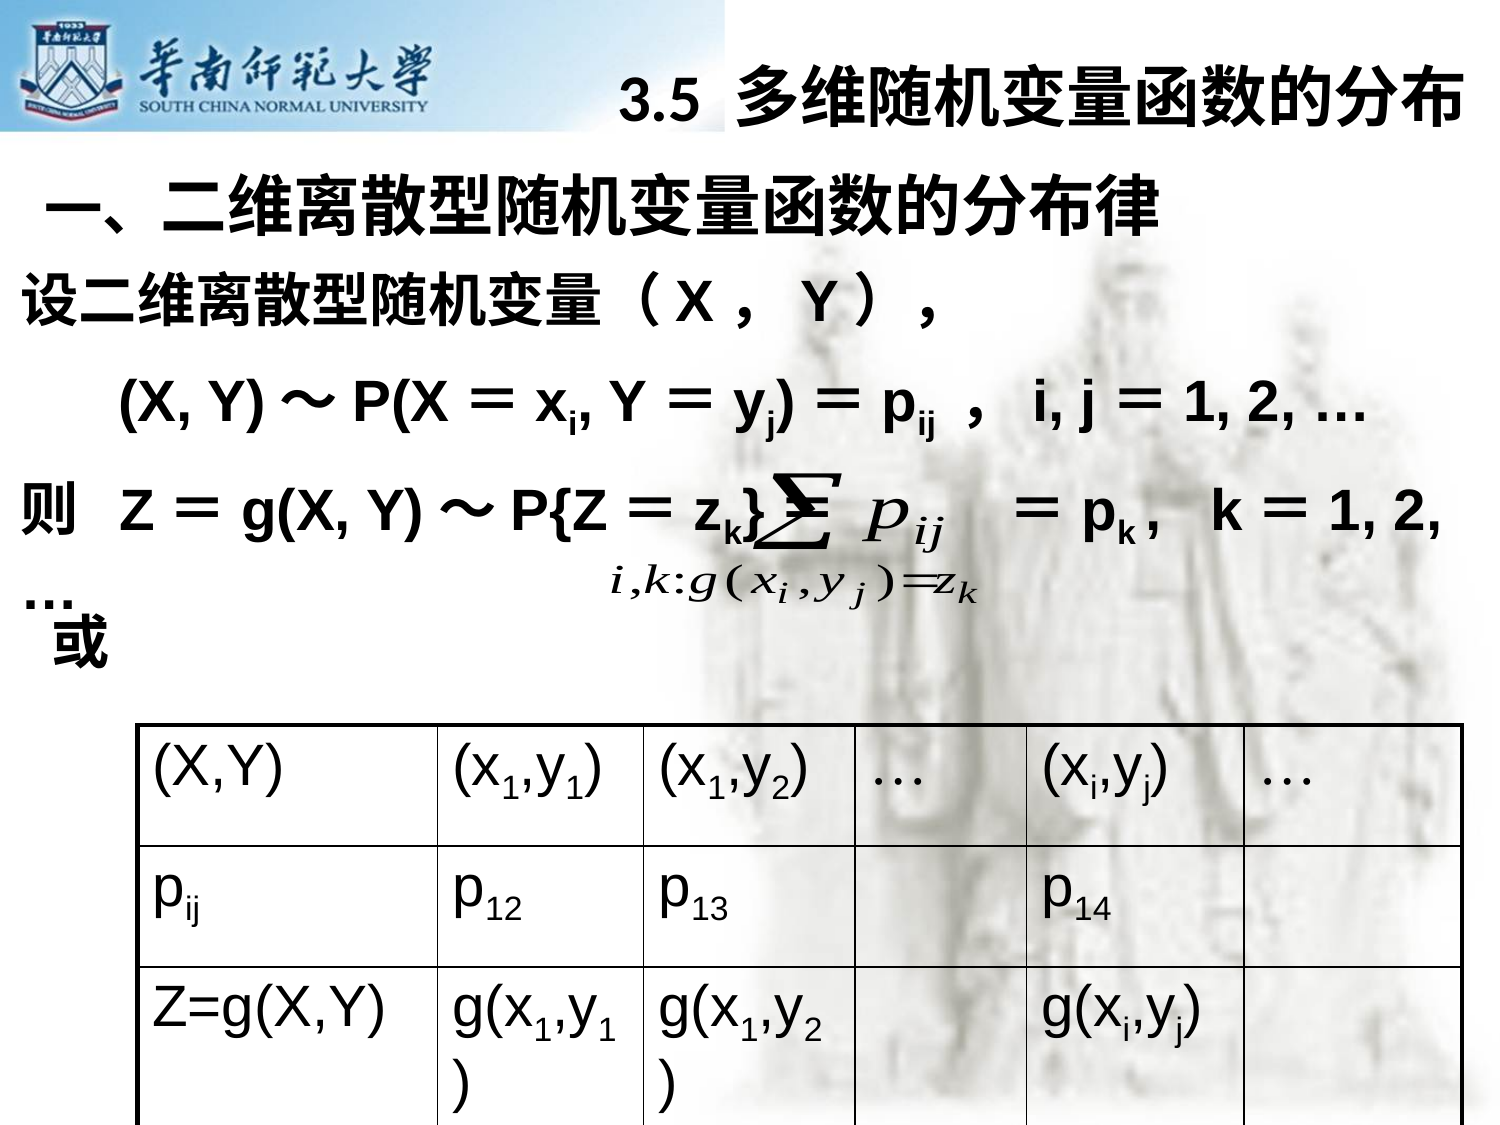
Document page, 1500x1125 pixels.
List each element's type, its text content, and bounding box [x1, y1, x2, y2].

text_box 或 [36, 597, 124, 683]
table_cell [856, 847, 1026, 966]
table_cell g(xi,yj) [1027, 968, 1243, 1125]
table_header (xi,yj) [1027, 727, 1243, 845]
table_header (x1,y2) [644, 727, 854, 845]
table_header (x1,y1) [438, 727, 643, 845]
table_cell [1245, 968, 1460, 1125]
table_header … [856, 727, 1026, 845]
table_cell [1245, 847, 1460, 966]
title 3.5 多维随机变量函数的分布 [207, 30, 1483, 181]
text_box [596, 461, 1000, 622]
table_cell Z=g(X,Y) [140, 968, 437, 1125]
table_cell g(x1,y1) [438, 968, 643, 1125]
table_cell p14 [1027, 847, 1243, 966]
table_header … [1245, 727, 1460, 845]
picture [0, 0, 1500, 1125]
table_cell p12 [438, 847, 643, 966]
table_cell p13 [644, 847, 854, 966]
text_box 一、二维离散型随机变量函数的分布律 [29, 140, 1305, 291]
table_cell g(x1,y2) [644, 968, 854, 1125]
table_cell [856, 968, 1026, 1125]
table_header (X,Y) [140, 727, 437, 845]
table_cell pij [140, 847, 437, 966]
text_box 设二维离散型随机变量（X，Y）， (X, Y)～P(X＝xi, Y＝yj)＝pij ，i, j＝1, 2, … 则 Z＝g(X, Y)～P{Z＝zk}＝ ＝pk , k＝1, 2, … [5, 256, 1483, 629]
